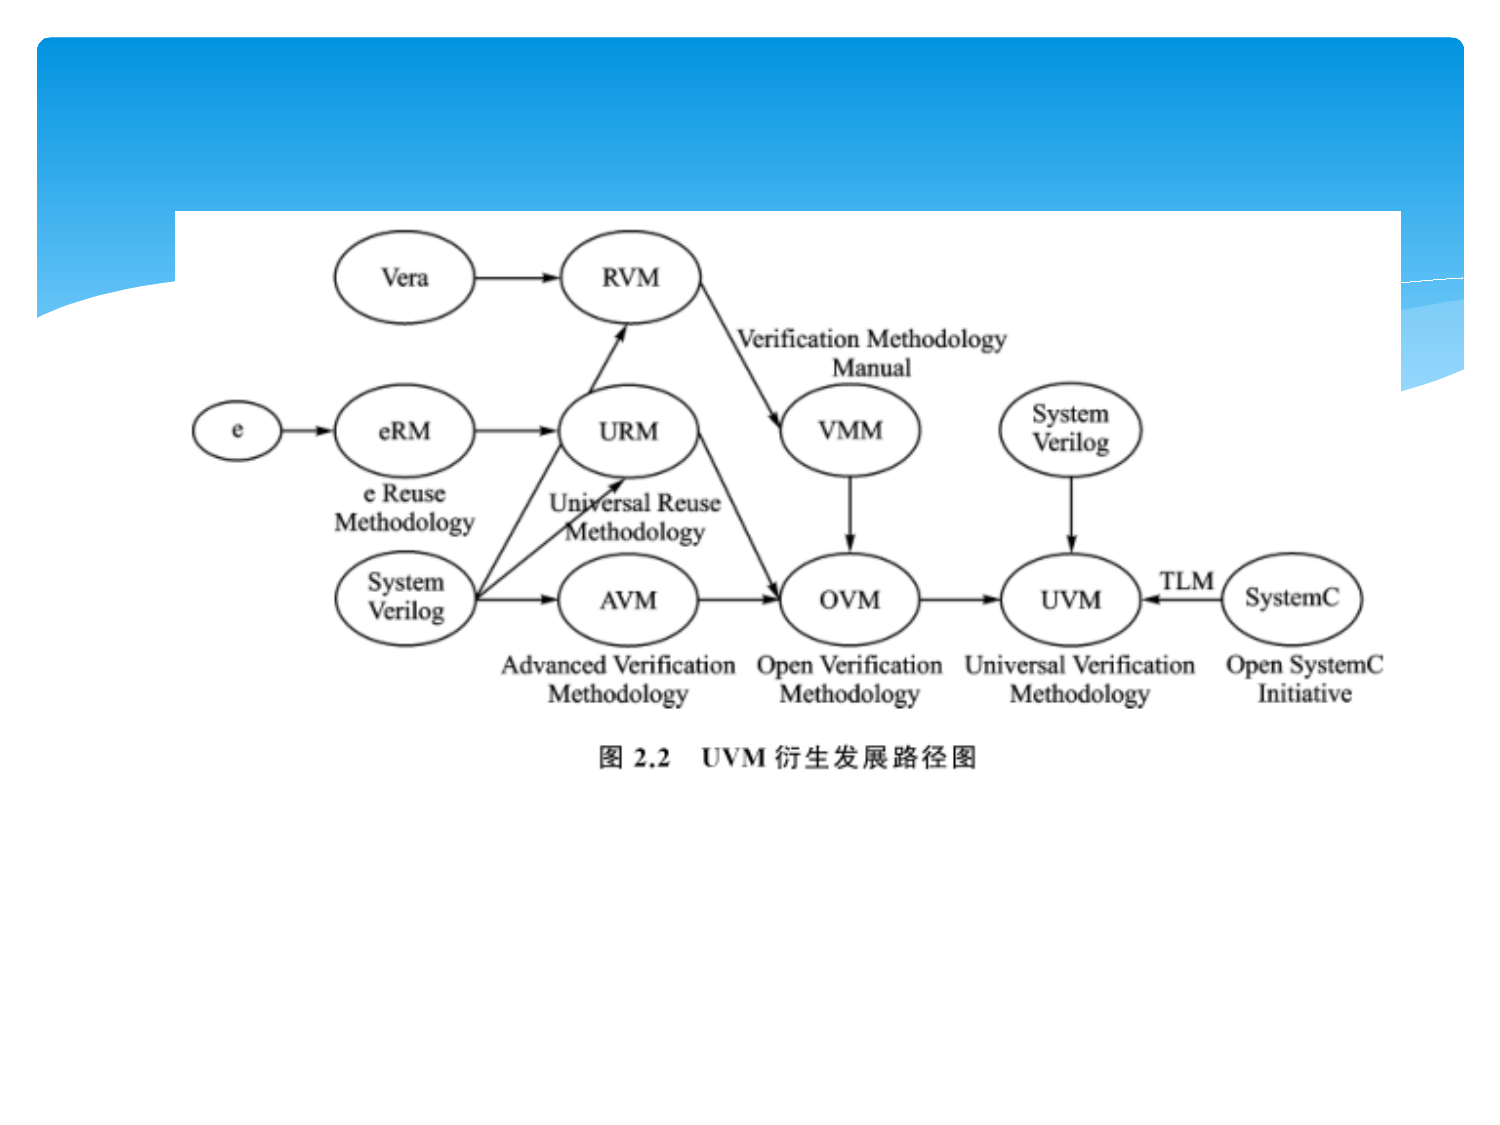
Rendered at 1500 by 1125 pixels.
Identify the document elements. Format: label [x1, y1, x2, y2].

list [175, 210, 1401, 787]
title [75, 55, 1425, 261]
